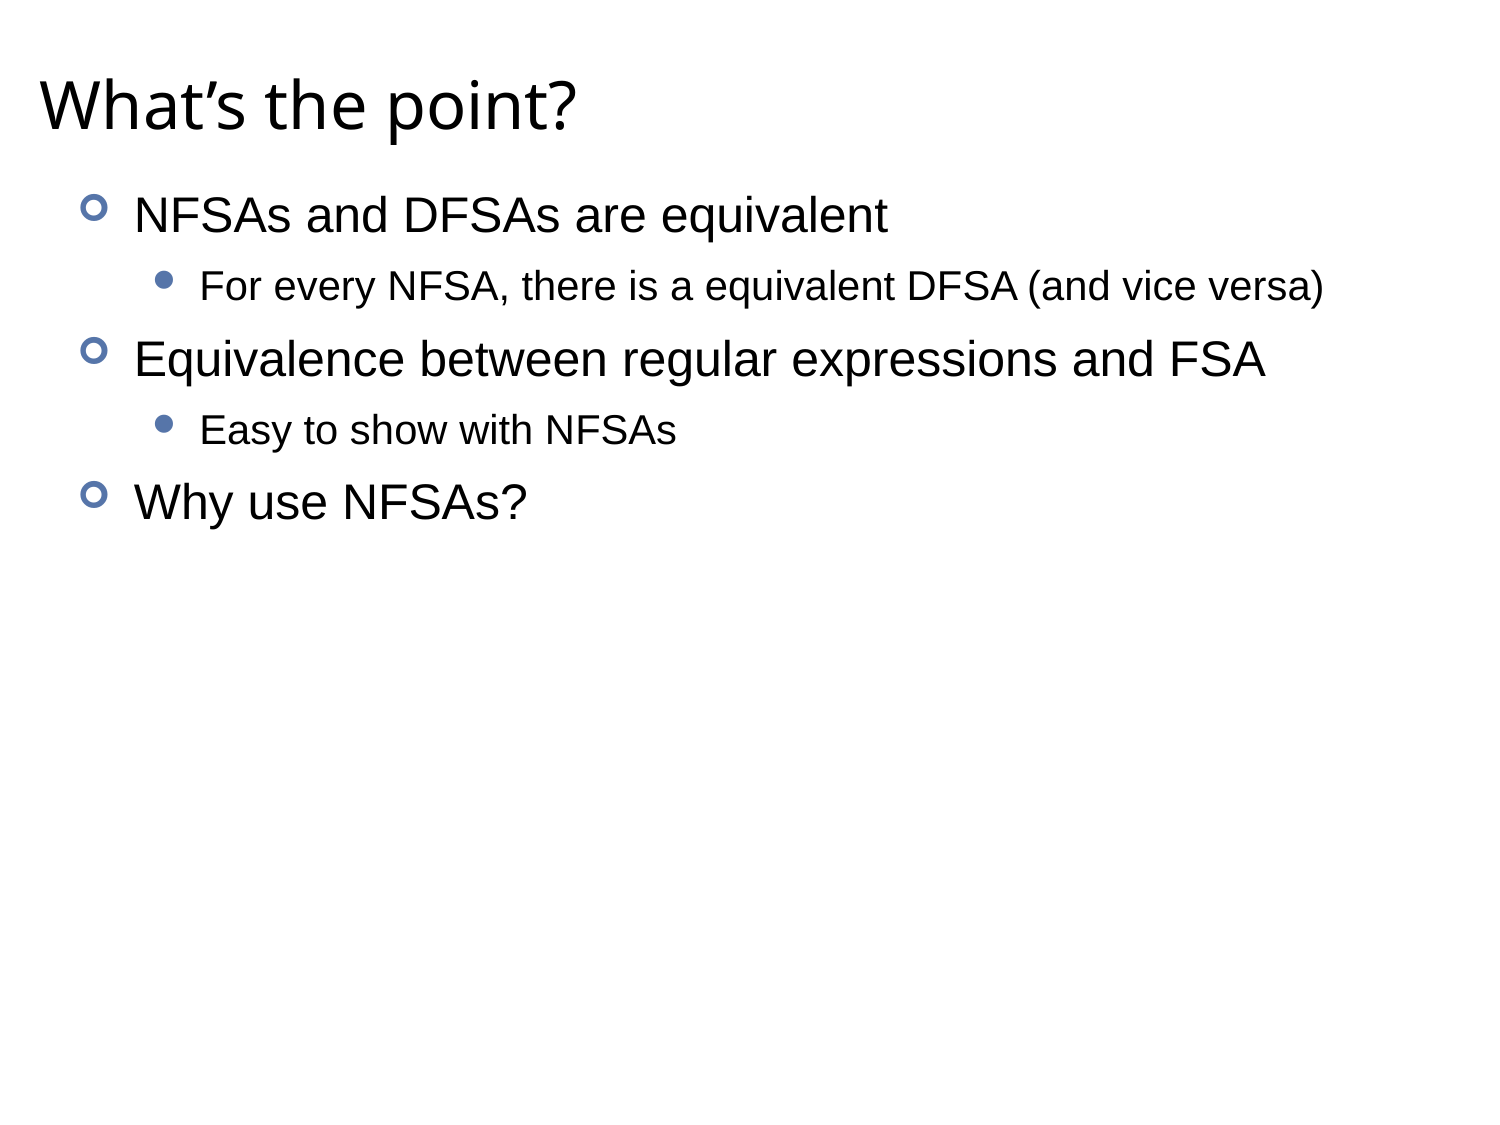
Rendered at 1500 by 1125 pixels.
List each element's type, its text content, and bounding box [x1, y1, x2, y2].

title What’s the point? [24, 18, 1451, 188]
list NFSAs and DFSAs are equivalent For every NFSA, there is a equivalent DFSA (and vice versa) Equivalence between regular expressions and FSA Easy to show with NFSAs Why use NFSAs? [62, 174, 1451, 1013]
